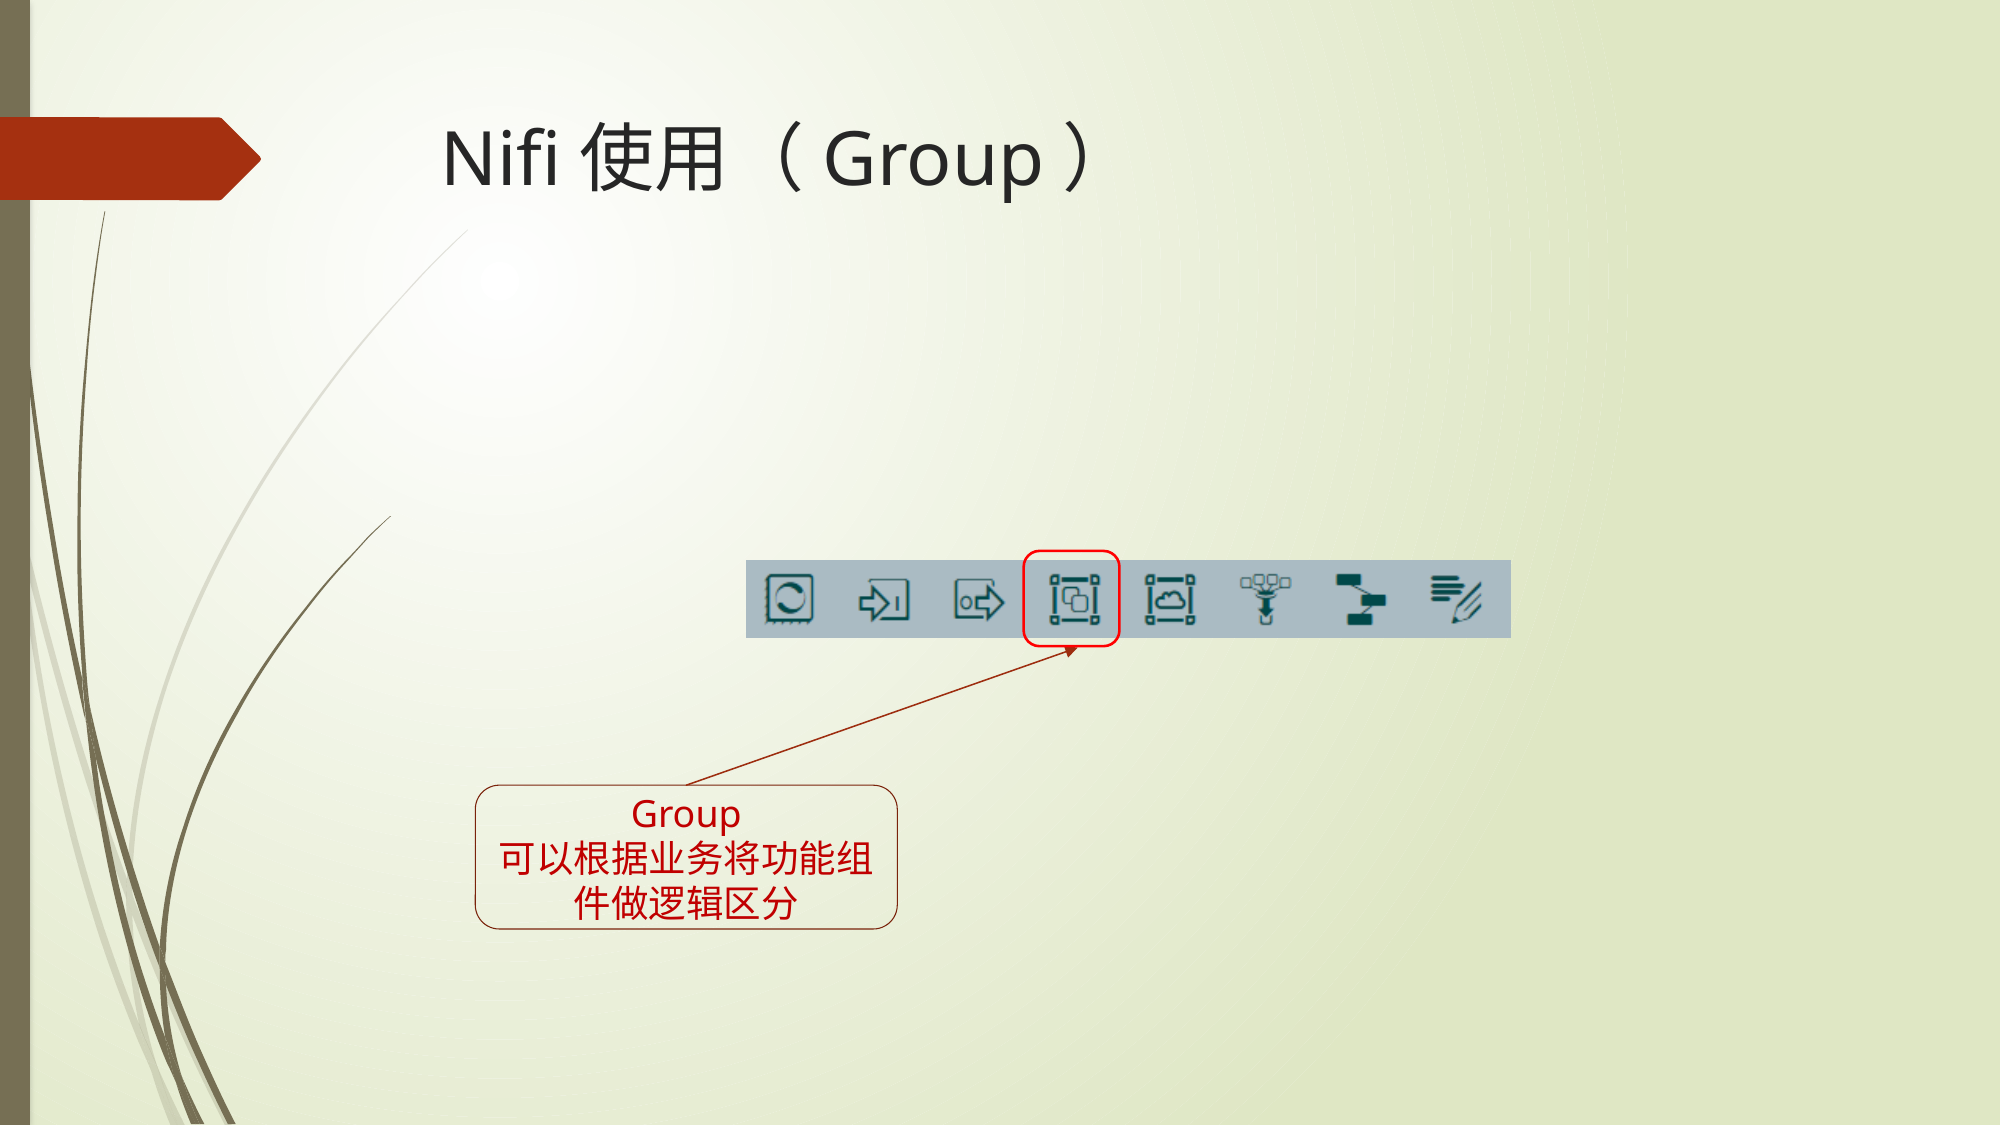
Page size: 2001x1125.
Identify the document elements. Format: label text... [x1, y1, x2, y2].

text_box [1024, 549, 1119, 559]
text_box Group 可以根据业务将功能组件做逻辑区分 [473, 783, 899, 931]
title Nifi使用（Group） [425, 102, 1888, 313]
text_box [686, 647, 1078, 786]
picture [746, 560, 1511, 638]
